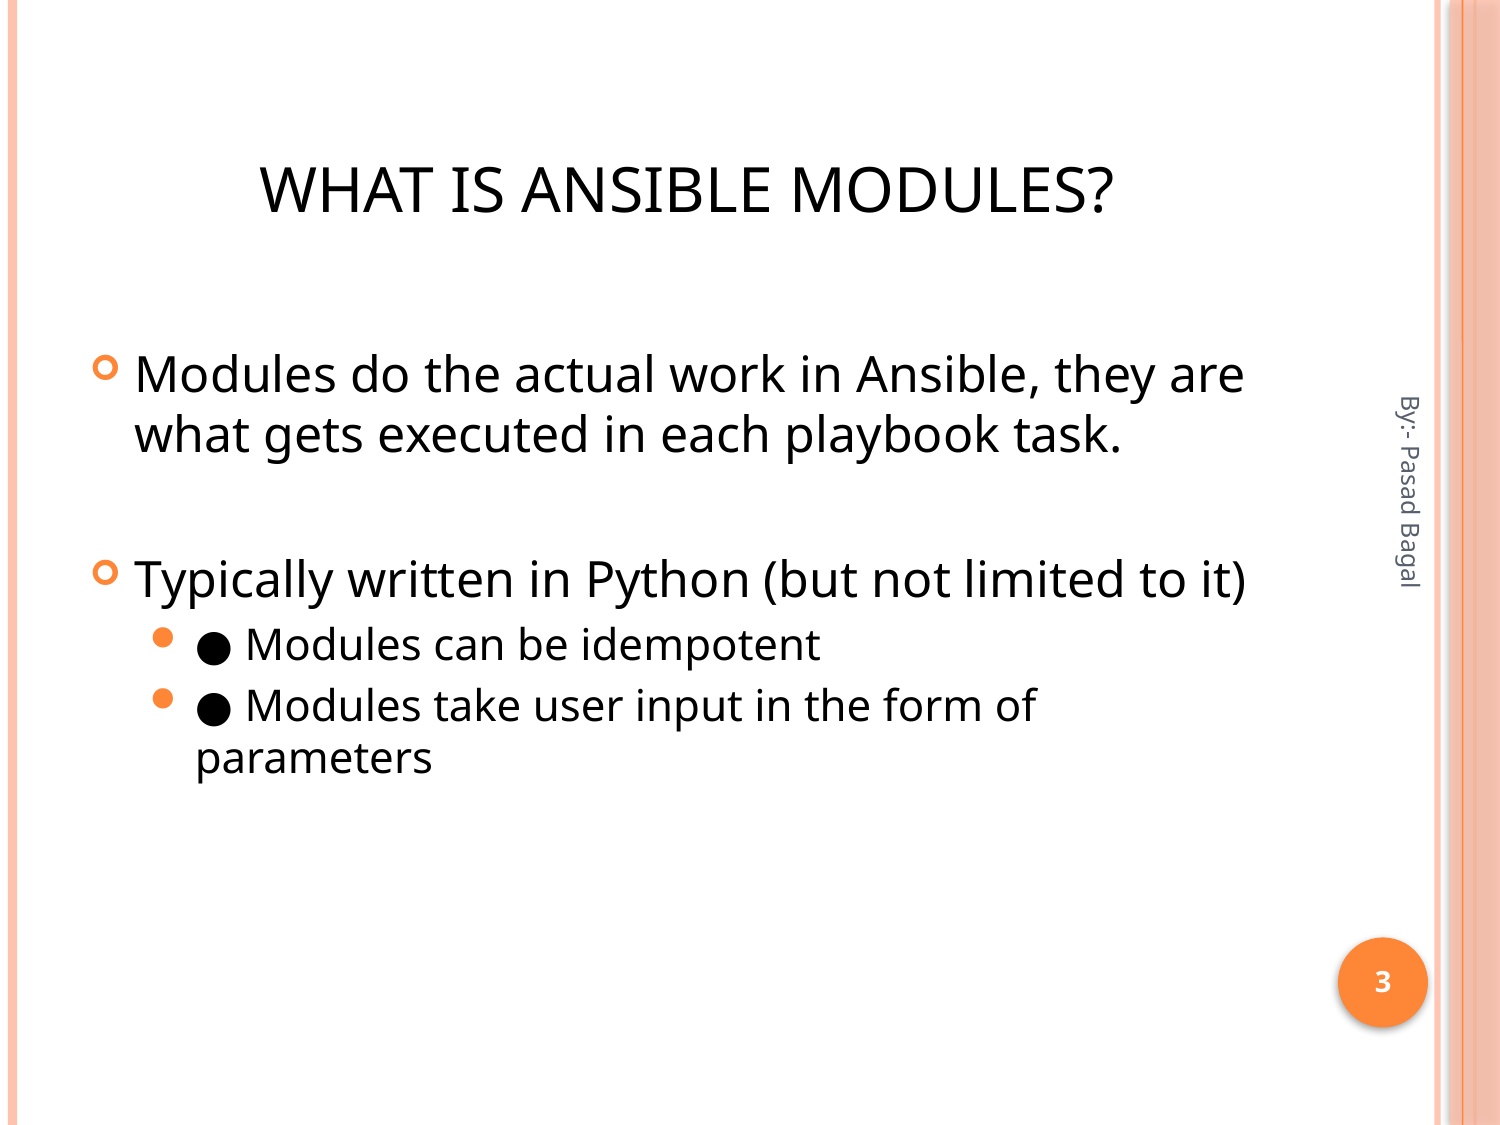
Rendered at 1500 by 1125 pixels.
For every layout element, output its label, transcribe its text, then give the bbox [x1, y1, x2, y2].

title What is Ansible Modules? [75, 45, 1300, 233]
slide_number 3 [1333, 940, 1434, 1027]
list Modules do the actual work in Ansible, they are what gets executed in each playbook task. Typically written in Python (but not limited to it) ● Modules can be idempotent ● Modules take user input in the form of parameters [75, 262, 1300, 1062]
footer By:- Pasad Bagal [1379, 380, 1440, 906]
